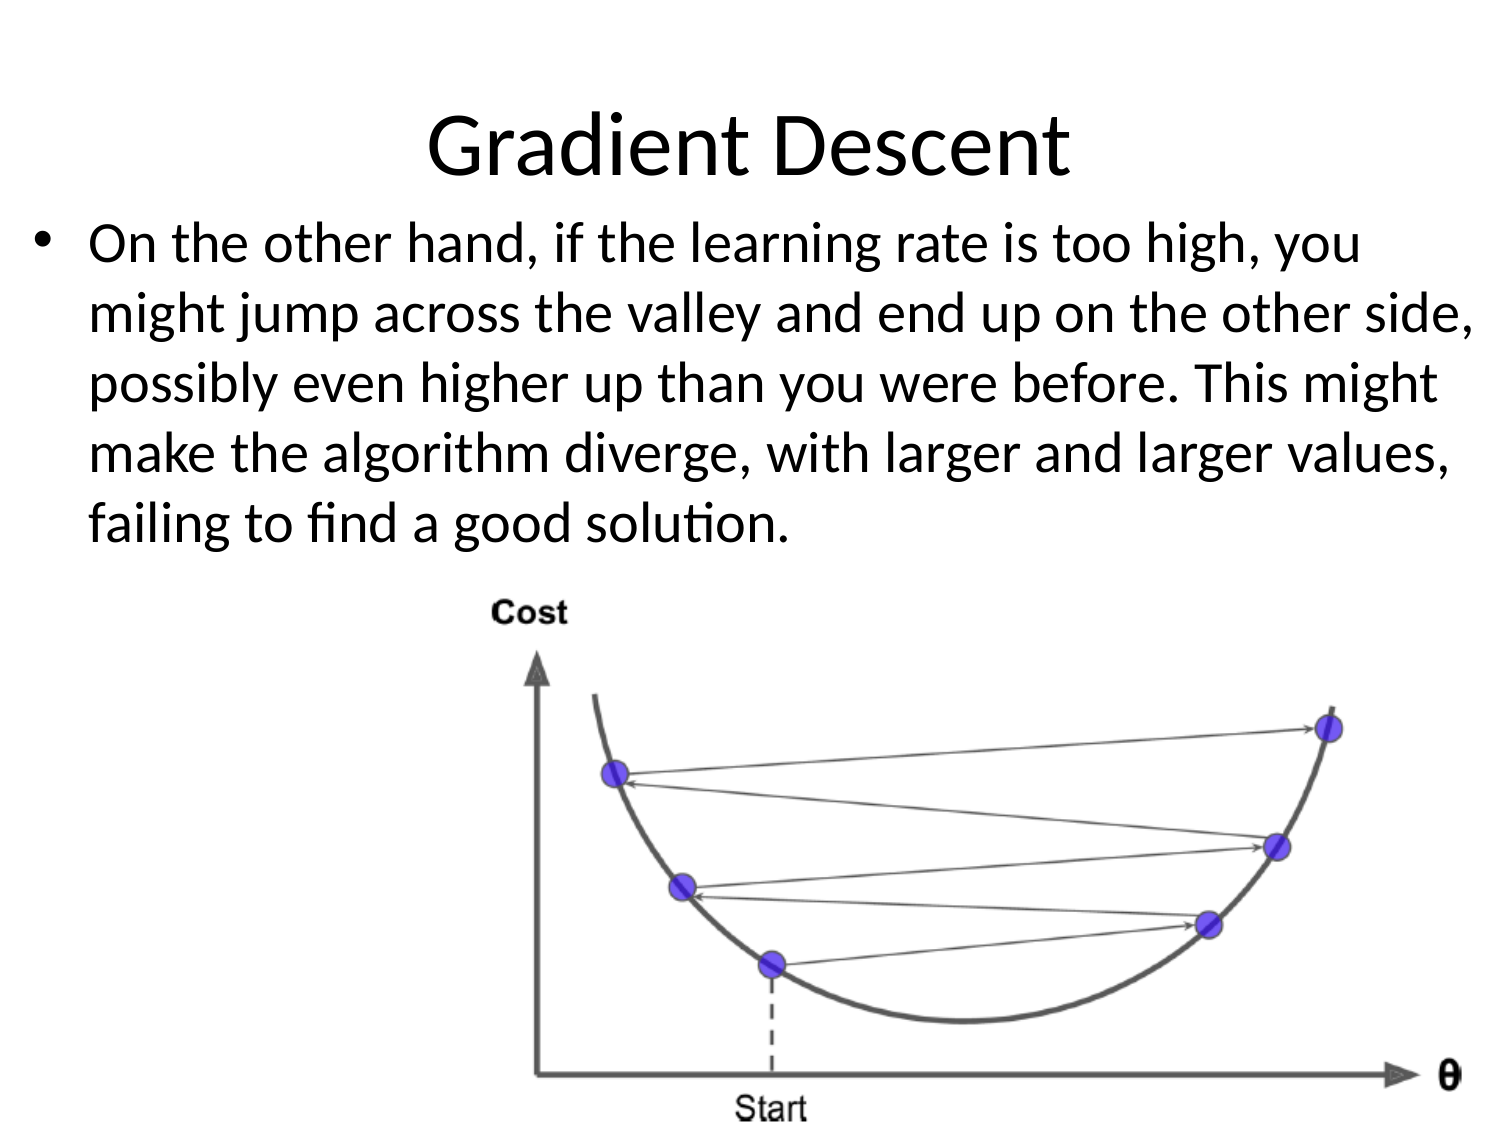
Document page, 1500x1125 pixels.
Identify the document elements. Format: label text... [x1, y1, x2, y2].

picture [475, 587, 1500, 1125]
title Gradient Descent [75, 45, 1425, 196]
list On the other hand, if the learning rate is too high, you might jump across the valley and end up on the other side, possibly even higher up than you were before. This might make the algorithm diverge, with larger and larger values, failing to find a good solution. [17, 196, 1500, 1090]
